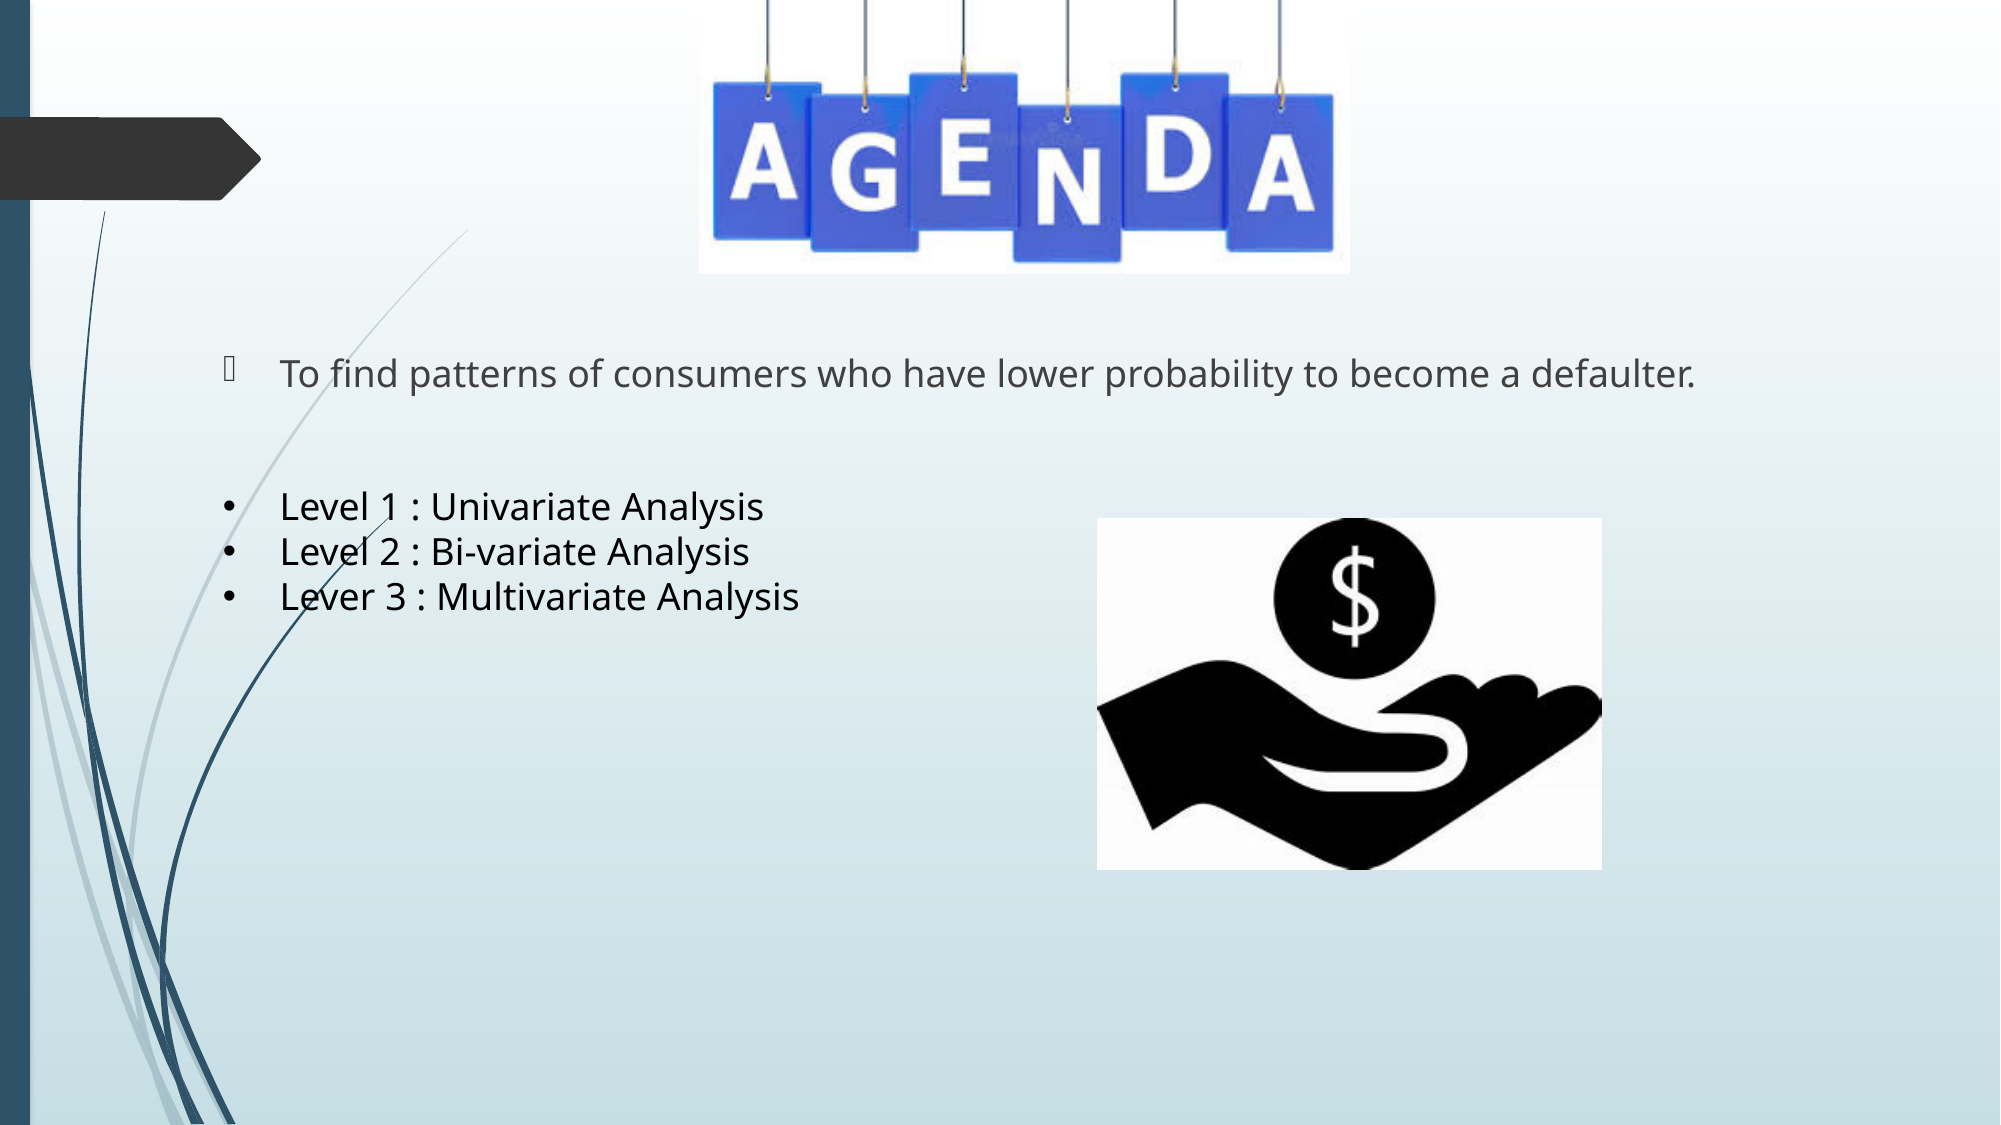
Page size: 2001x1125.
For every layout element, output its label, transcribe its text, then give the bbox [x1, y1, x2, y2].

picture [698, 0, 1350, 274]
list To find patterns of consumers who have lower probability to become a defaulter. [208, 342, 1864, 449]
picture [1096, 517, 1603, 870]
text_box Level 1 : Univariate Analysis Level 2 : Bi-variate Analysis Lever 3 : Multivariate Analysis [208, 476, 845, 626]
